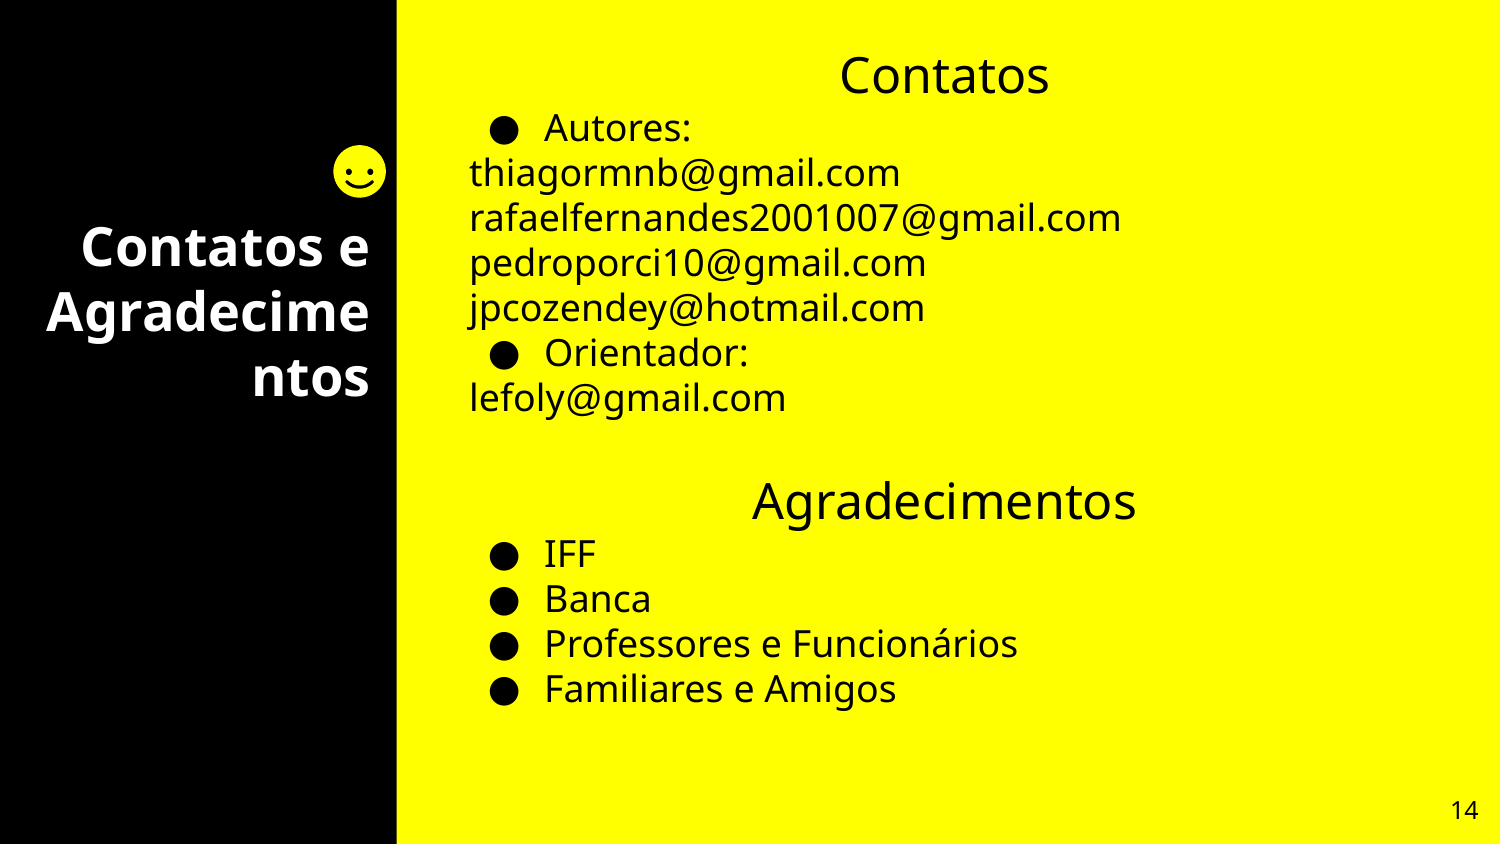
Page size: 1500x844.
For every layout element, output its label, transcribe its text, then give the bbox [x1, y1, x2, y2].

text_box Agradecimentos IFF Banca Professores e Funcionários Familiares e Amigos [454, 454, 1436, 739]
title Contatos e Agradecimentos [15, 197, 386, 442]
slide_number ‹#› [1403, 779, 1494, 844]
text_box [333, 145, 386, 198]
text_box Contatos Autores: thiagormnb@gmail.com rafaelfernandes2001007@gmail.com pedroporci10@gmail.com jpcozendey@hotmail.com Orientador: lefoly@gmail.com [454, 28, 1436, 405]
